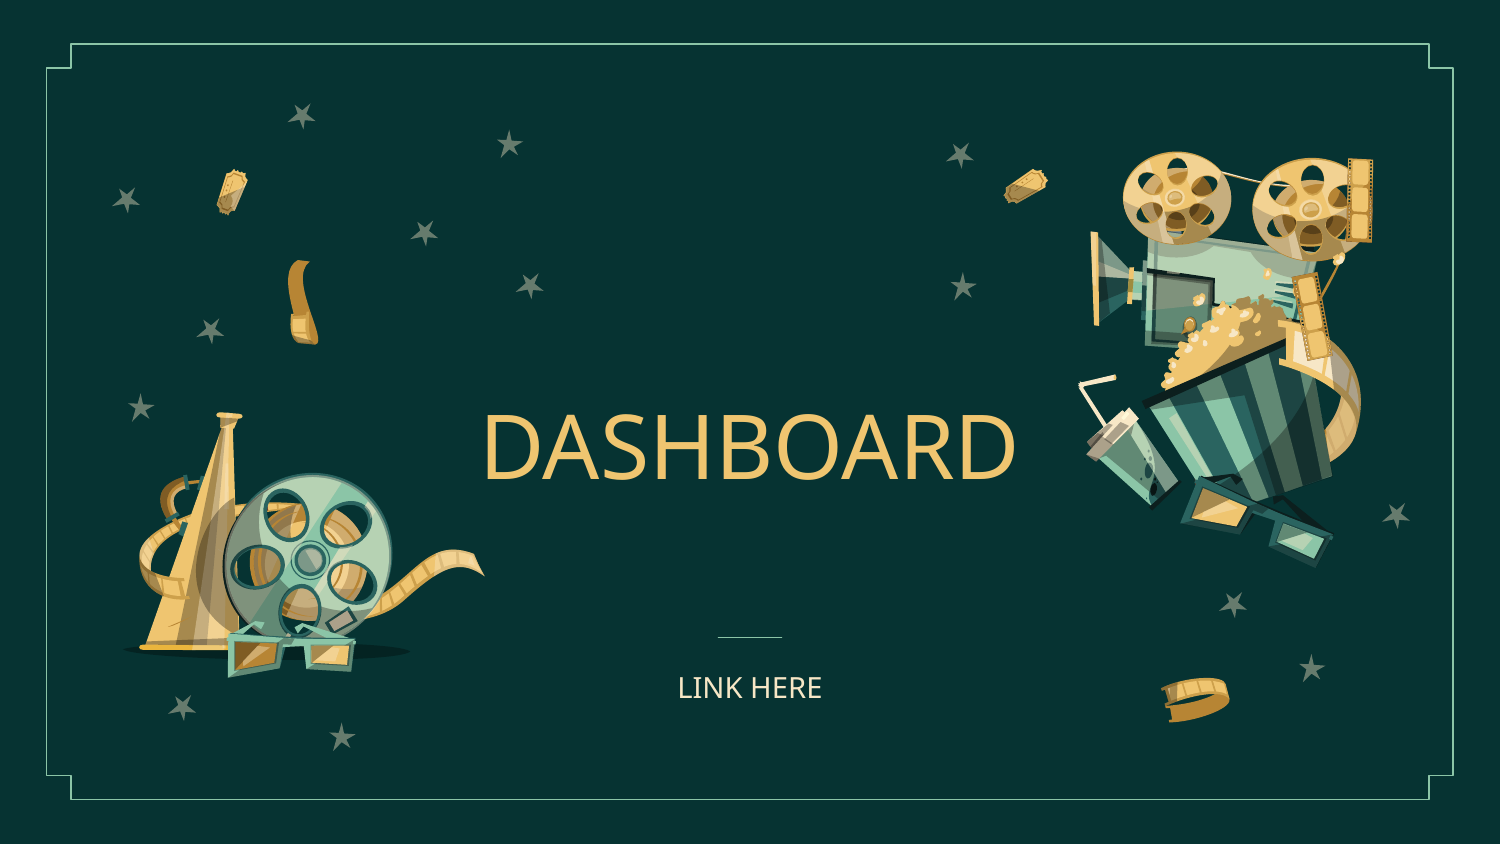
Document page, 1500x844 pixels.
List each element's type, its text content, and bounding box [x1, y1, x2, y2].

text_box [1346, 158, 1374, 243]
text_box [1160, 677, 1232, 723]
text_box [1003, 168, 1049, 204]
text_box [273, 259, 330, 345]
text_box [1077, 151, 1389, 569]
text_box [1291, 271, 1333, 362]
subtitle LINK HERE [392, 653, 1108, 722]
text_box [216, 168, 249, 216]
title DASHBOARD [392, 374, 1108, 624]
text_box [117, 411, 486, 679]
